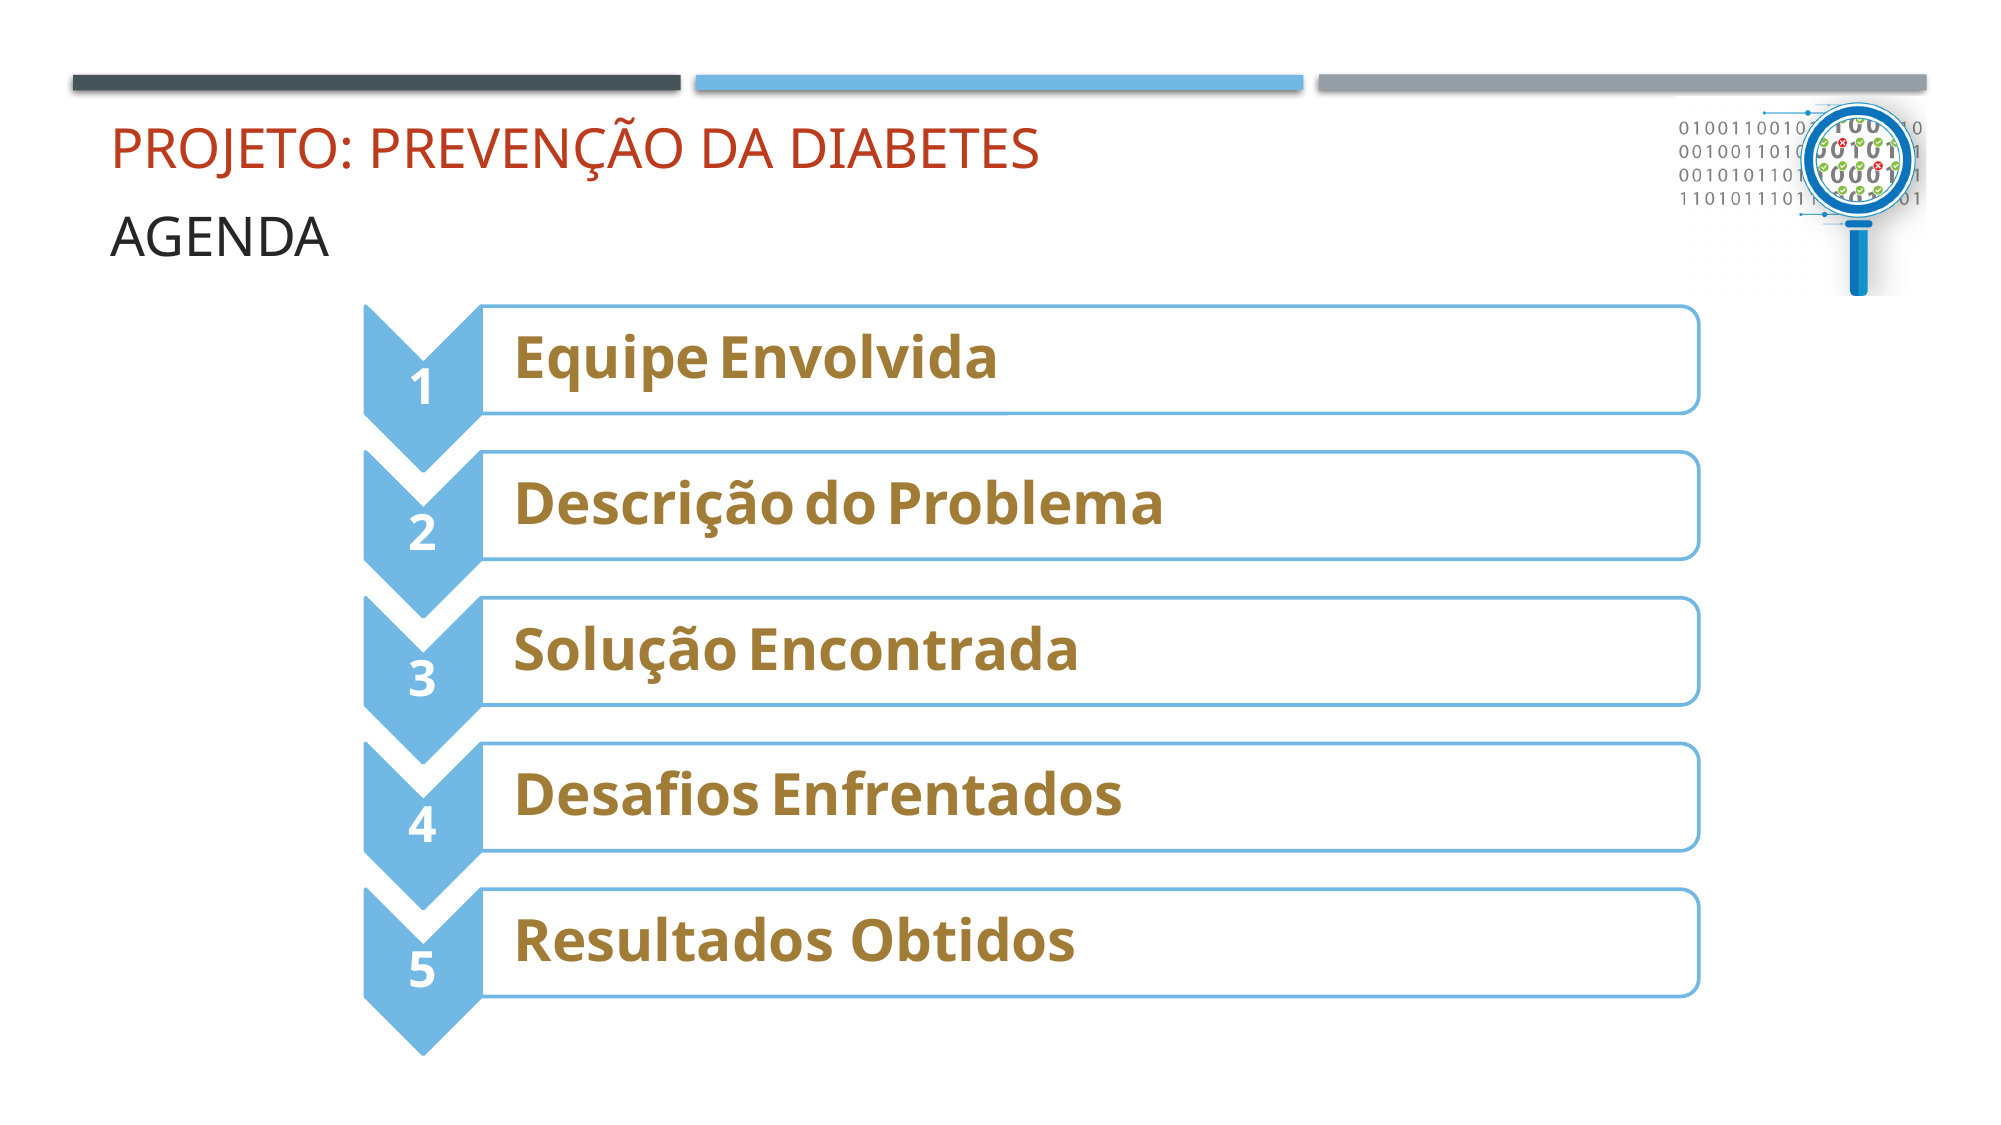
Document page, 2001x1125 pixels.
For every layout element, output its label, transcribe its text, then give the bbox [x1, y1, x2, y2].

title AGENDA [95, 193, 1669, 275]
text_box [364, 304, 1700, 1056]
text_box PROJETO: PREVENÇÃO DA DIABETES [95, 106, 1669, 188]
picture [1675, 96, 1927, 297]
